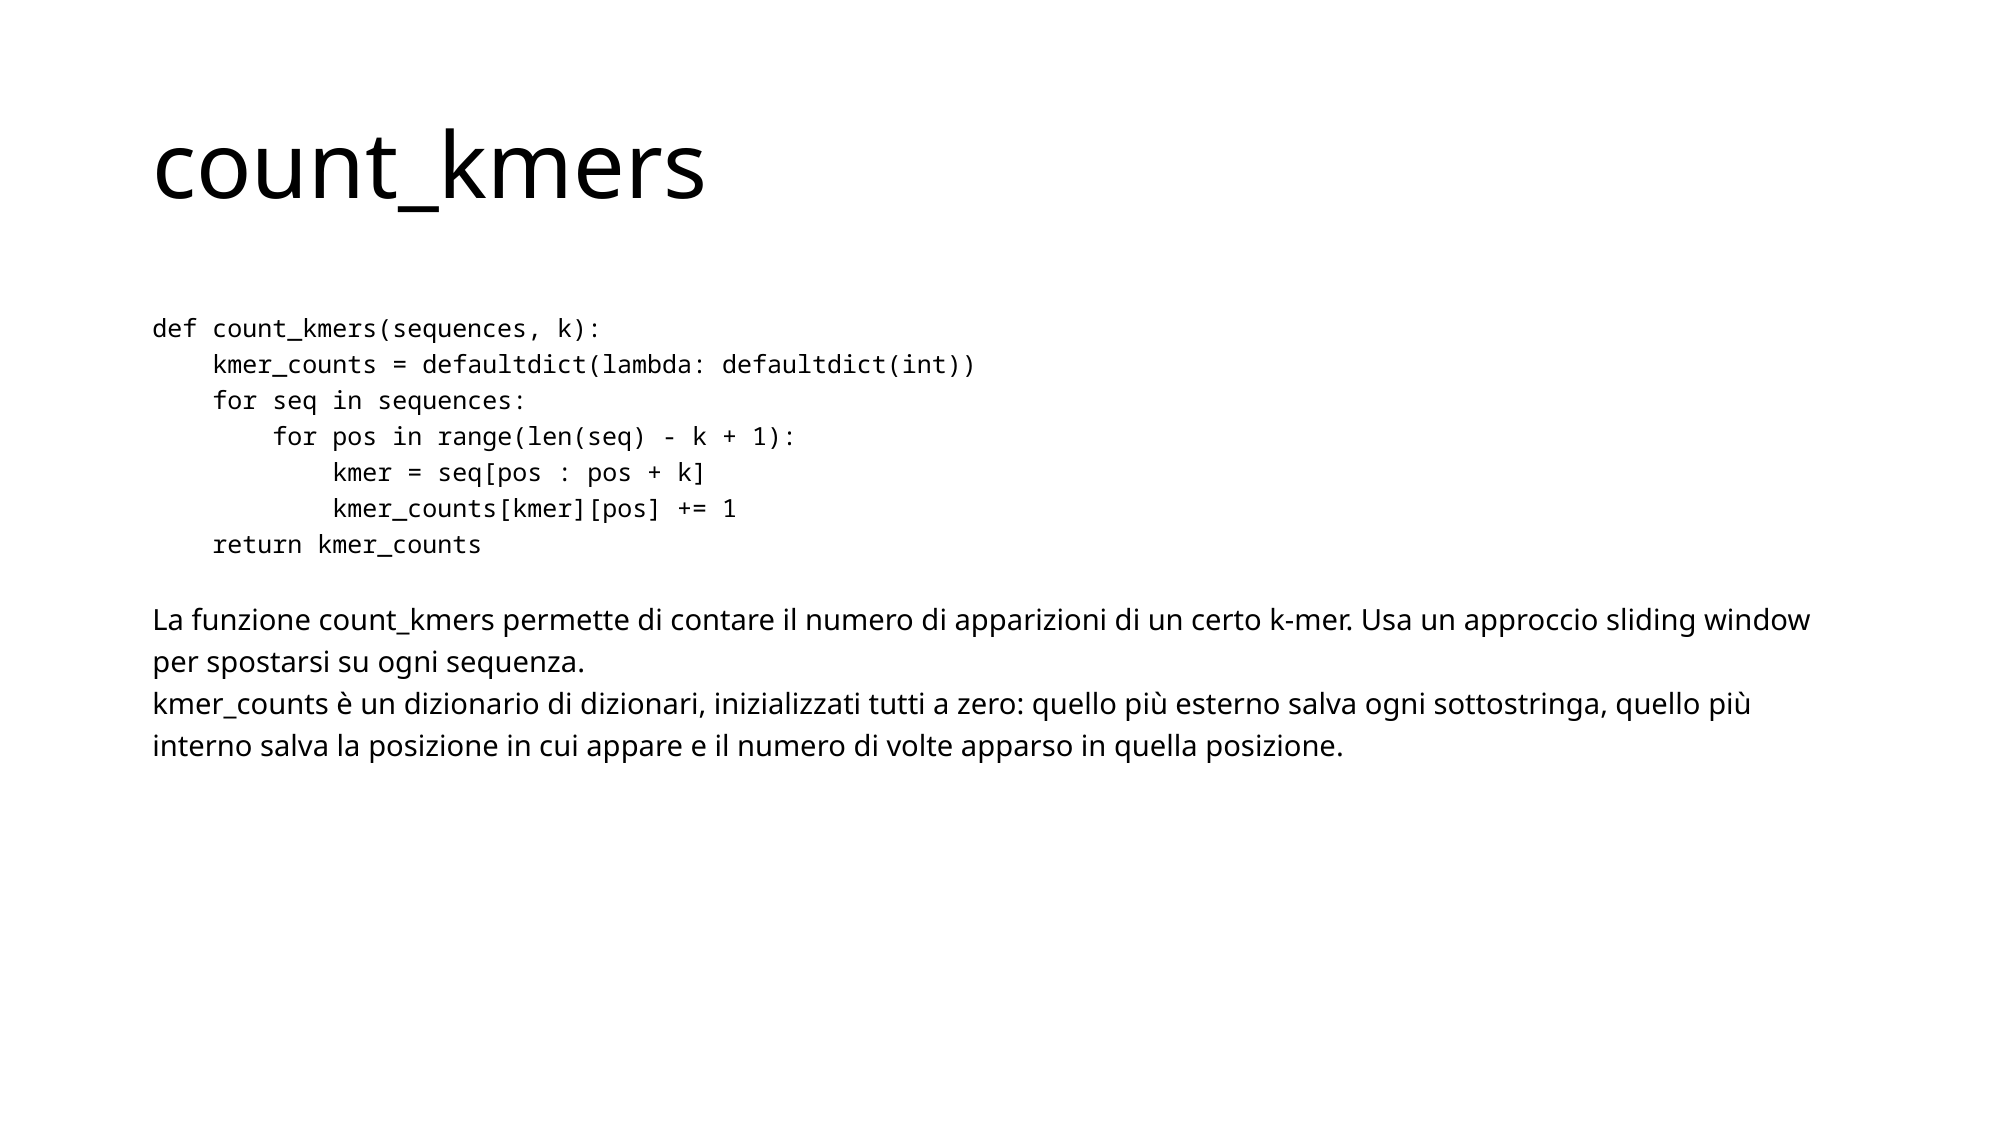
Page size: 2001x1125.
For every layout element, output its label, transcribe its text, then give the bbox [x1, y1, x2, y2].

title count_kmers [137, 59, 1863, 278]
list def count_kmers(sequences, k): kmer_counts = defaultdict(lambda: defaultdict(int)) for seq in sequences: for pos in range(len(seq) - k + 1): kmer = seq[pos : pos + k] kmer_counts[kmer][pos] += 1 return kmer_counts La funzione count_kmers permette di contare il numero di apparizioni di un certo k-mer. Usa un approccio sliding window per spostarsi su ogni sequenza. kmer_counts è un dizionario di dizionari, inizializzati tutti a zero: quello più esterno salva ogni sottostringa, quello più interno salva la posizione in cui appare e il numero di volte apparso in quella posizione. [137, 299, 1863, 1014]
